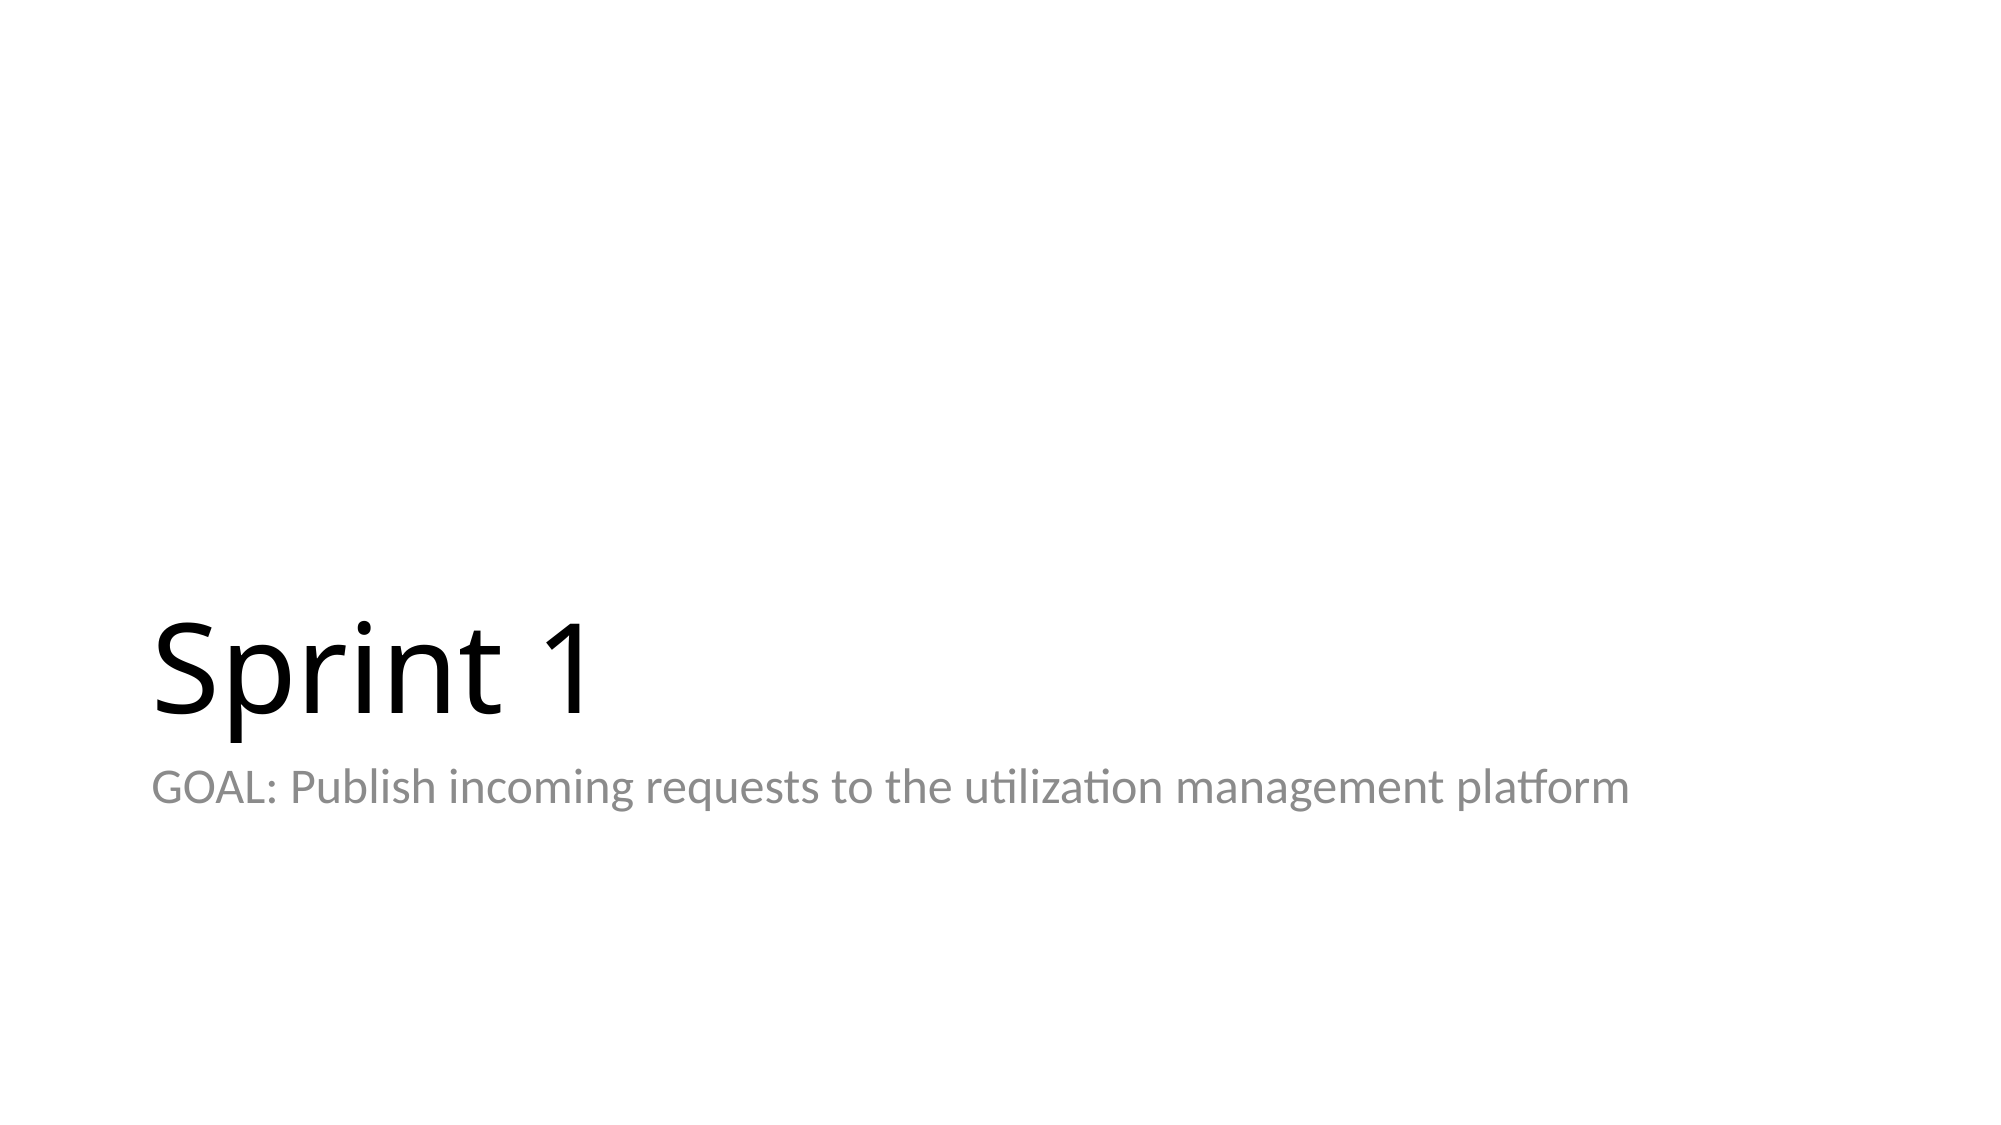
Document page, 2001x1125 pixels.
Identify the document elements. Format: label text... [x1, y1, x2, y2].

title Sprint 1 [136, 280, 1862, 749]
list GOAL: Publish incoming requests to the utilization management platform [136, 752, 1862, 999]
